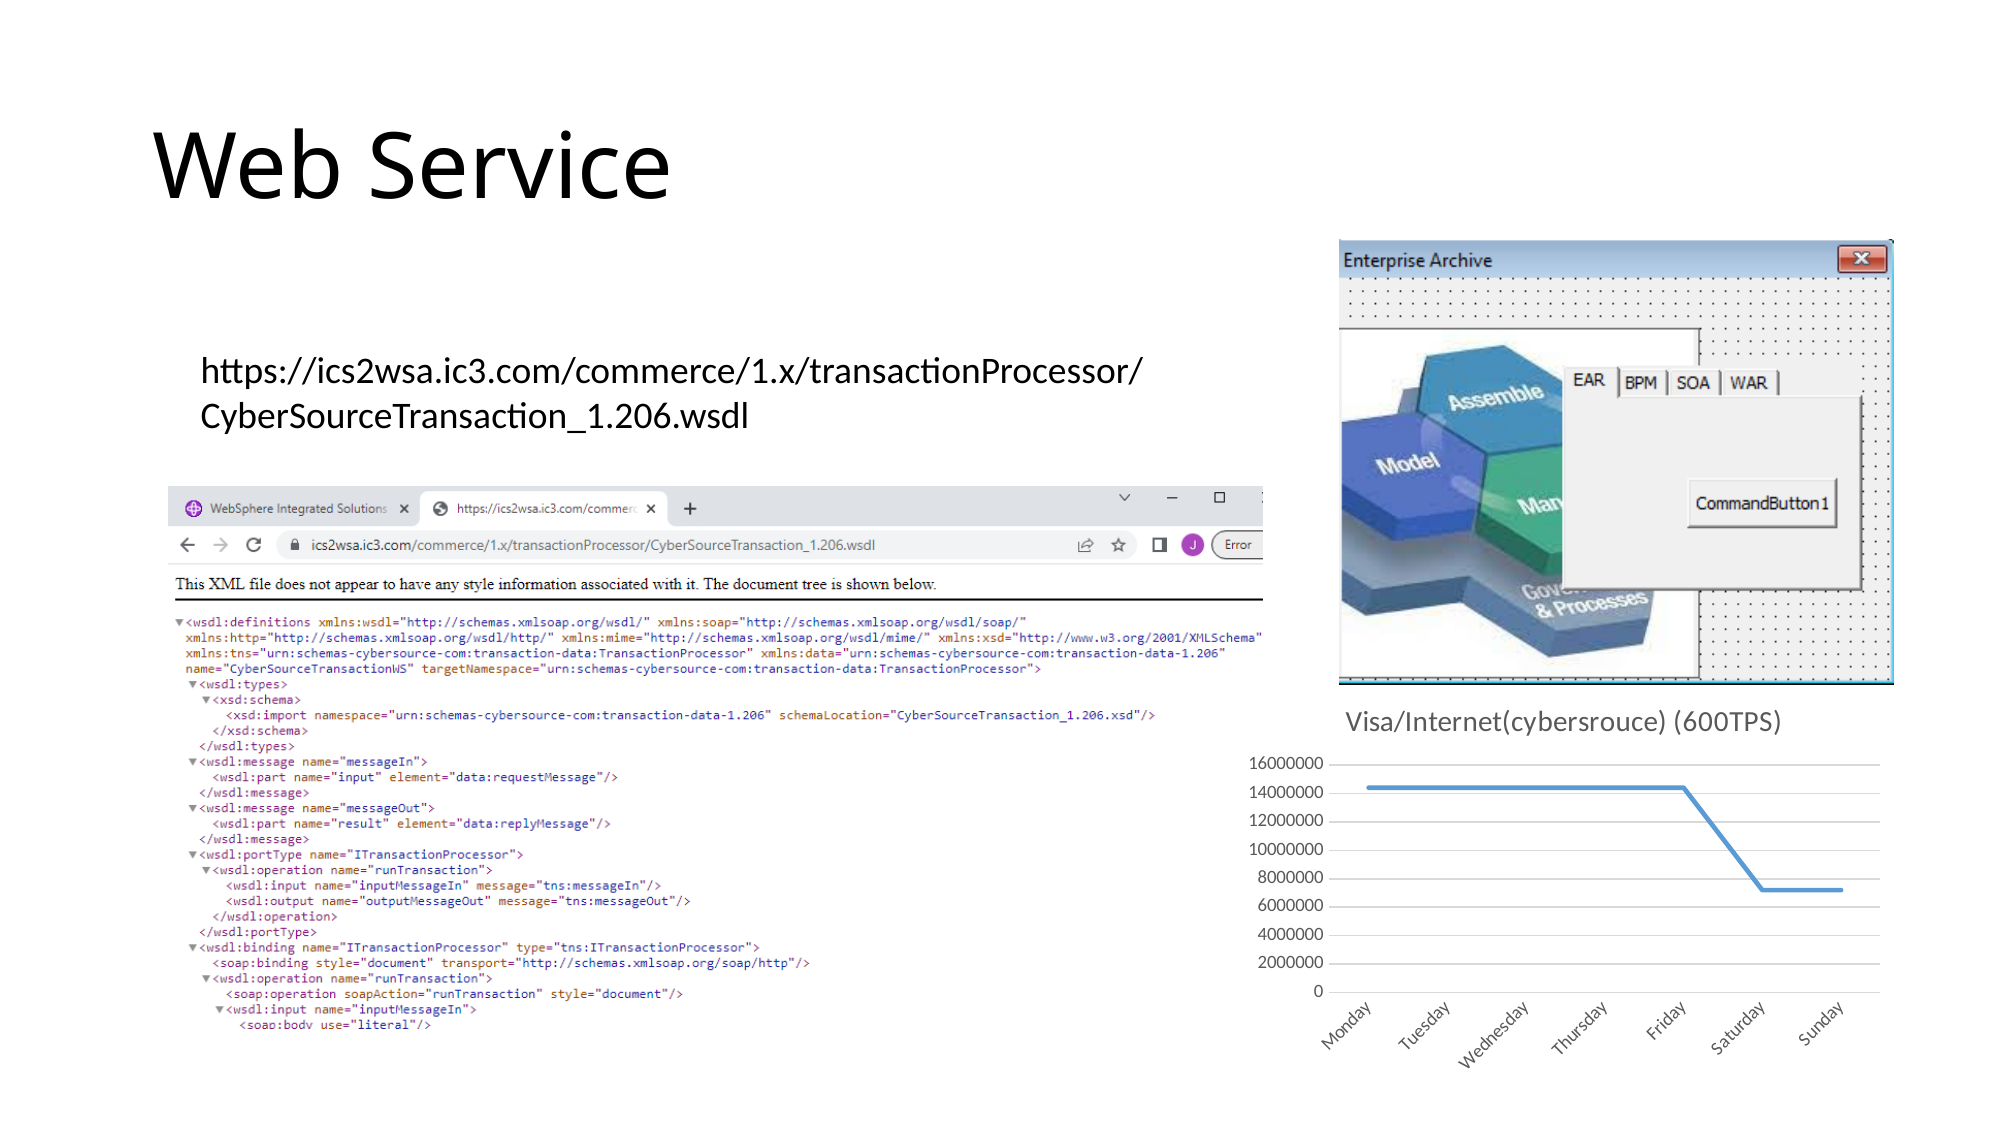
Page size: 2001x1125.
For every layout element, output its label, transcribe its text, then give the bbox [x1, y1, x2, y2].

picture [168, 486, 1263, 1029]
text_box https://ics2wsa.ic3.com/commerce/1.x/transactionProcessor/CyberSourceTransaction_1.206.wsdl [185, 338, 1186, 444]
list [1339, 239, 1894, 684]
chart [1235, 684, 1894, 1083]
title Web Service [137, 59, 1863, 278]
